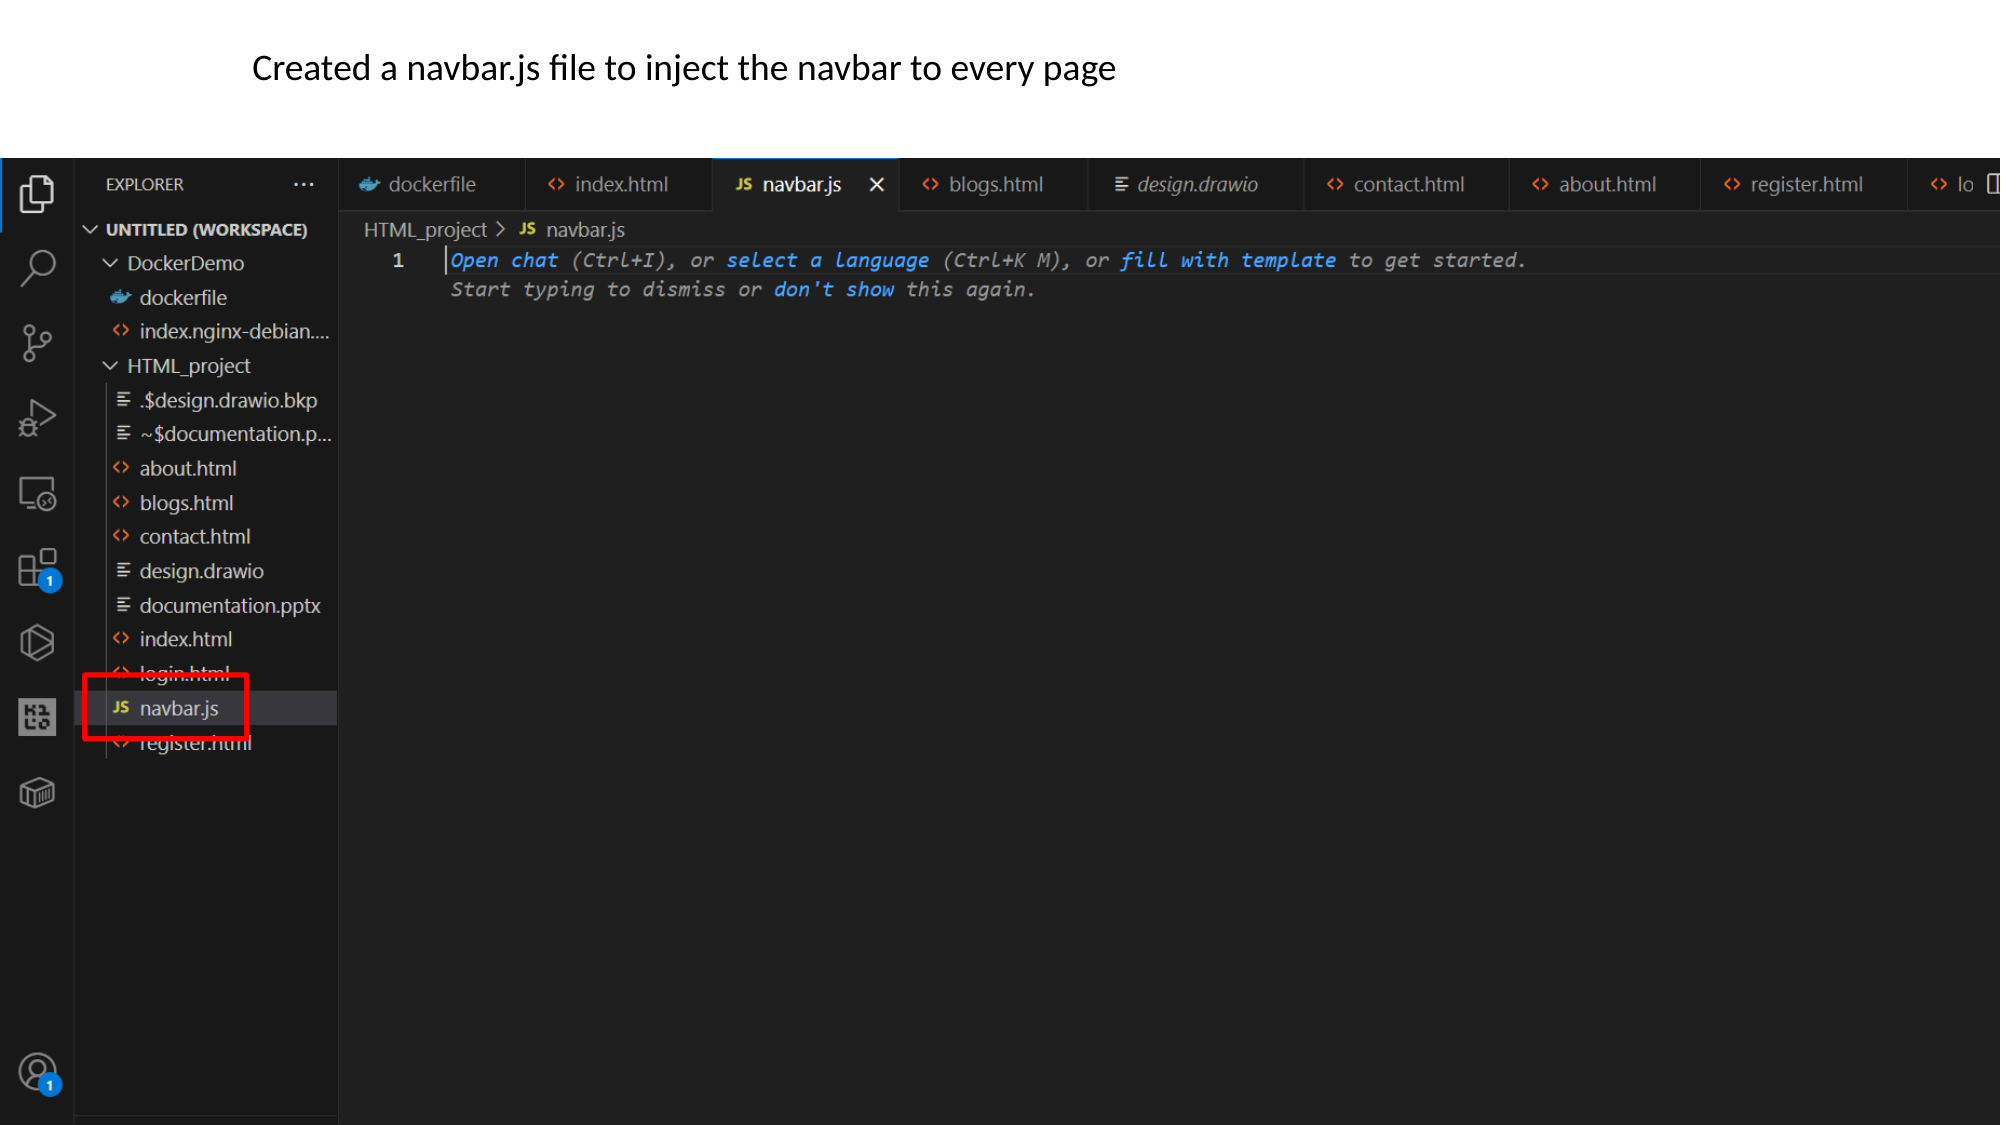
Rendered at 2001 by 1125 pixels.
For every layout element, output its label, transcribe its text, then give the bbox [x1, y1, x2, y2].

picture [0, 158, 2000, 1125]
text_box Created a navbar.js file to inject the navbar to every page [237, 35, 1133, 96]
